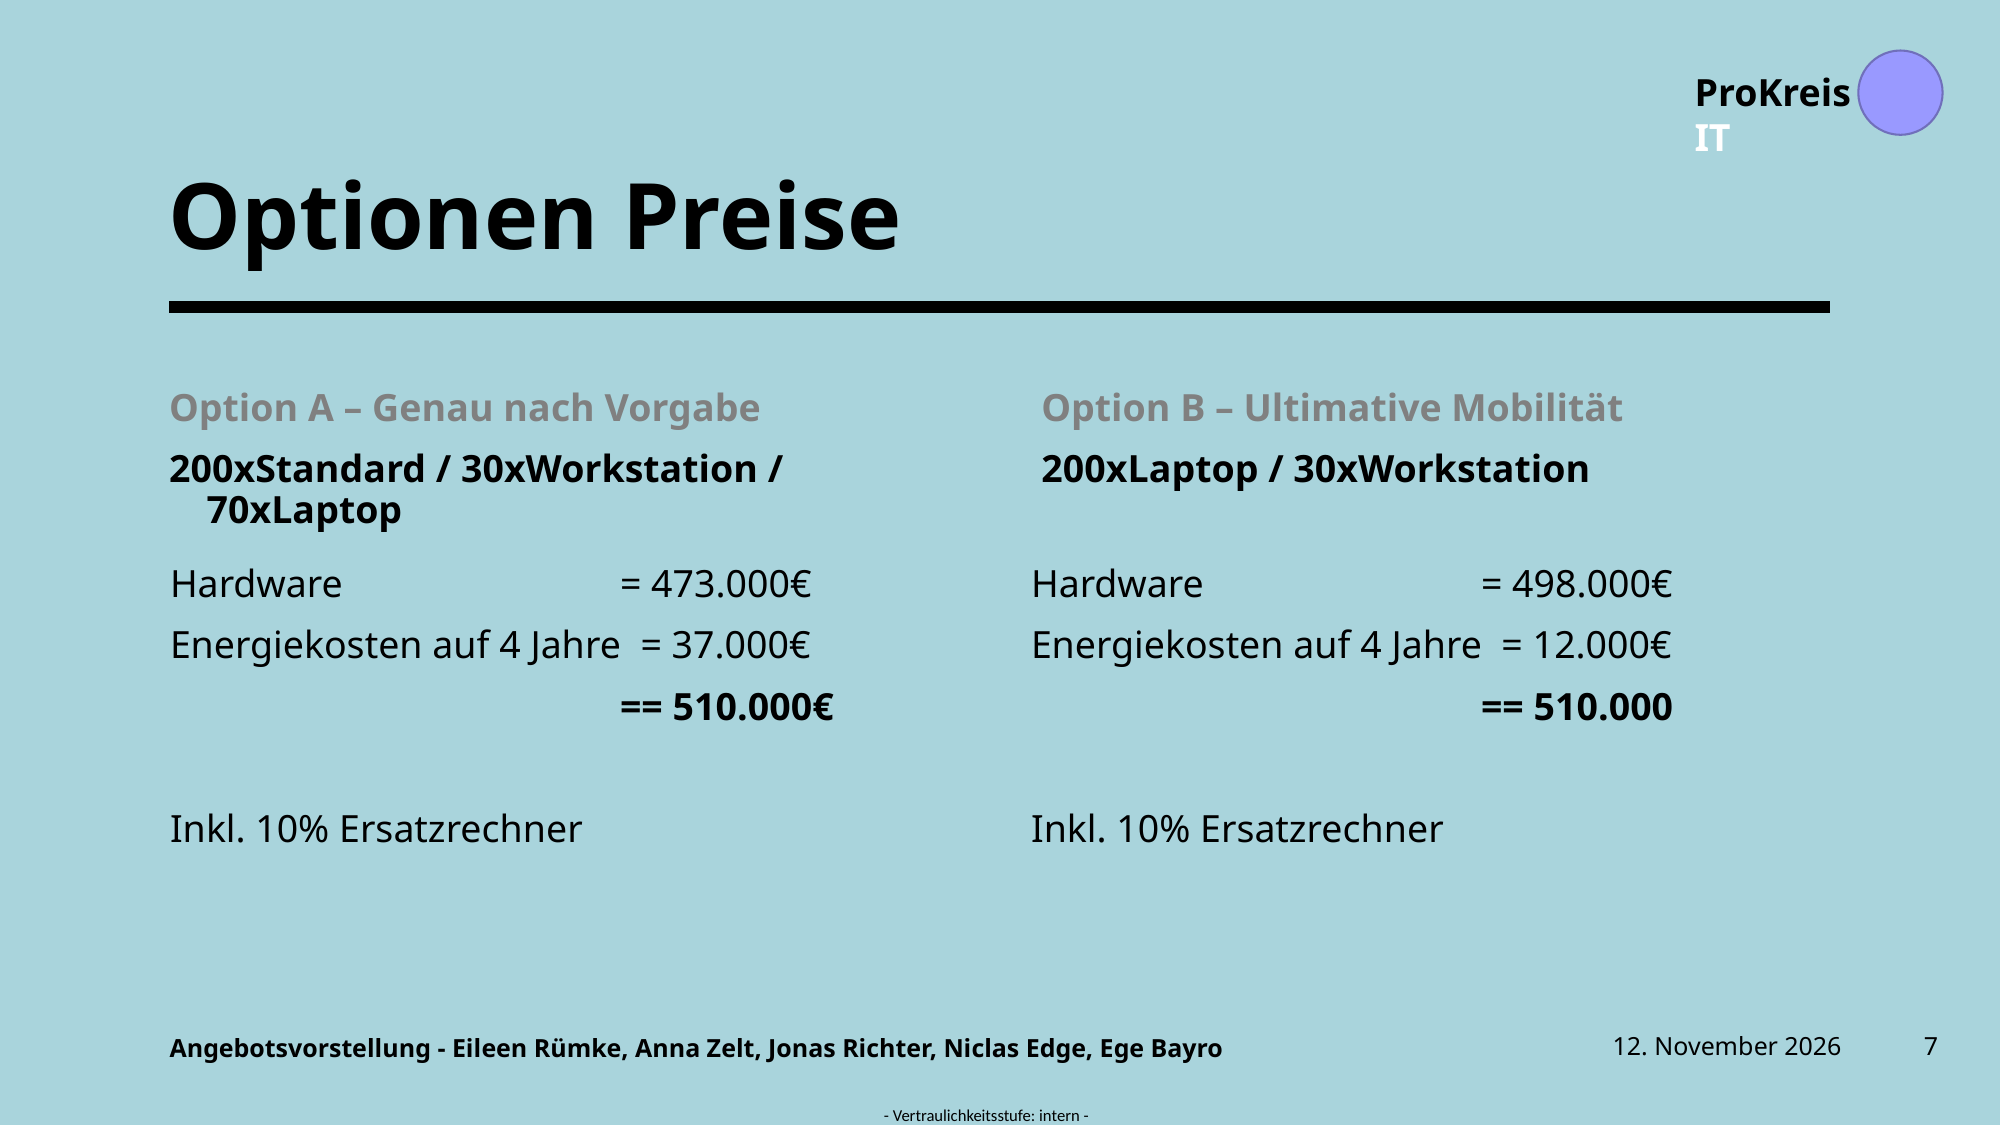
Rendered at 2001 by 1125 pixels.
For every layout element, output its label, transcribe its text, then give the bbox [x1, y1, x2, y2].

list Hardware = 498.000€ Energiekosten auf 4 Jahre = 12.000€ == 510.000 Inkl. 10% Ersatzrechner [1031, 499, 1804, 818]
list Option B – Ultimative Mobilität 200xLaptop / 30xWorkstation [1026, 381, 1826, 488]
slide_number 7. Dezember 2020 [1612, 1032, 1863, 1063]
list Hardware = 473.000€ Energiekosten auf 4 Jahre = 37.000€ == 510.000€ Inkl. 10% Ersatzrechner [170, 499, 969, 870]
list Option A – Genau nach Vorgabe 200xStandard / 30xWorkstation / 70xLaptop [154, 381, 969, 488]
text_box [1871, 49, 1944, 133]
slide_number 7 [1885, 1032, 1954, 1063]
footer Angebotsvorstellung - Eileen Rümke, Anna Zelt, Jonas Richter, Niclas Edge, Ege Bayro [154, 1032, 1602, 1063]
text_box ProKreis IT [1679, 61, 1916, 167]
title Optionen Preise [168, 163, 1450, 270]
